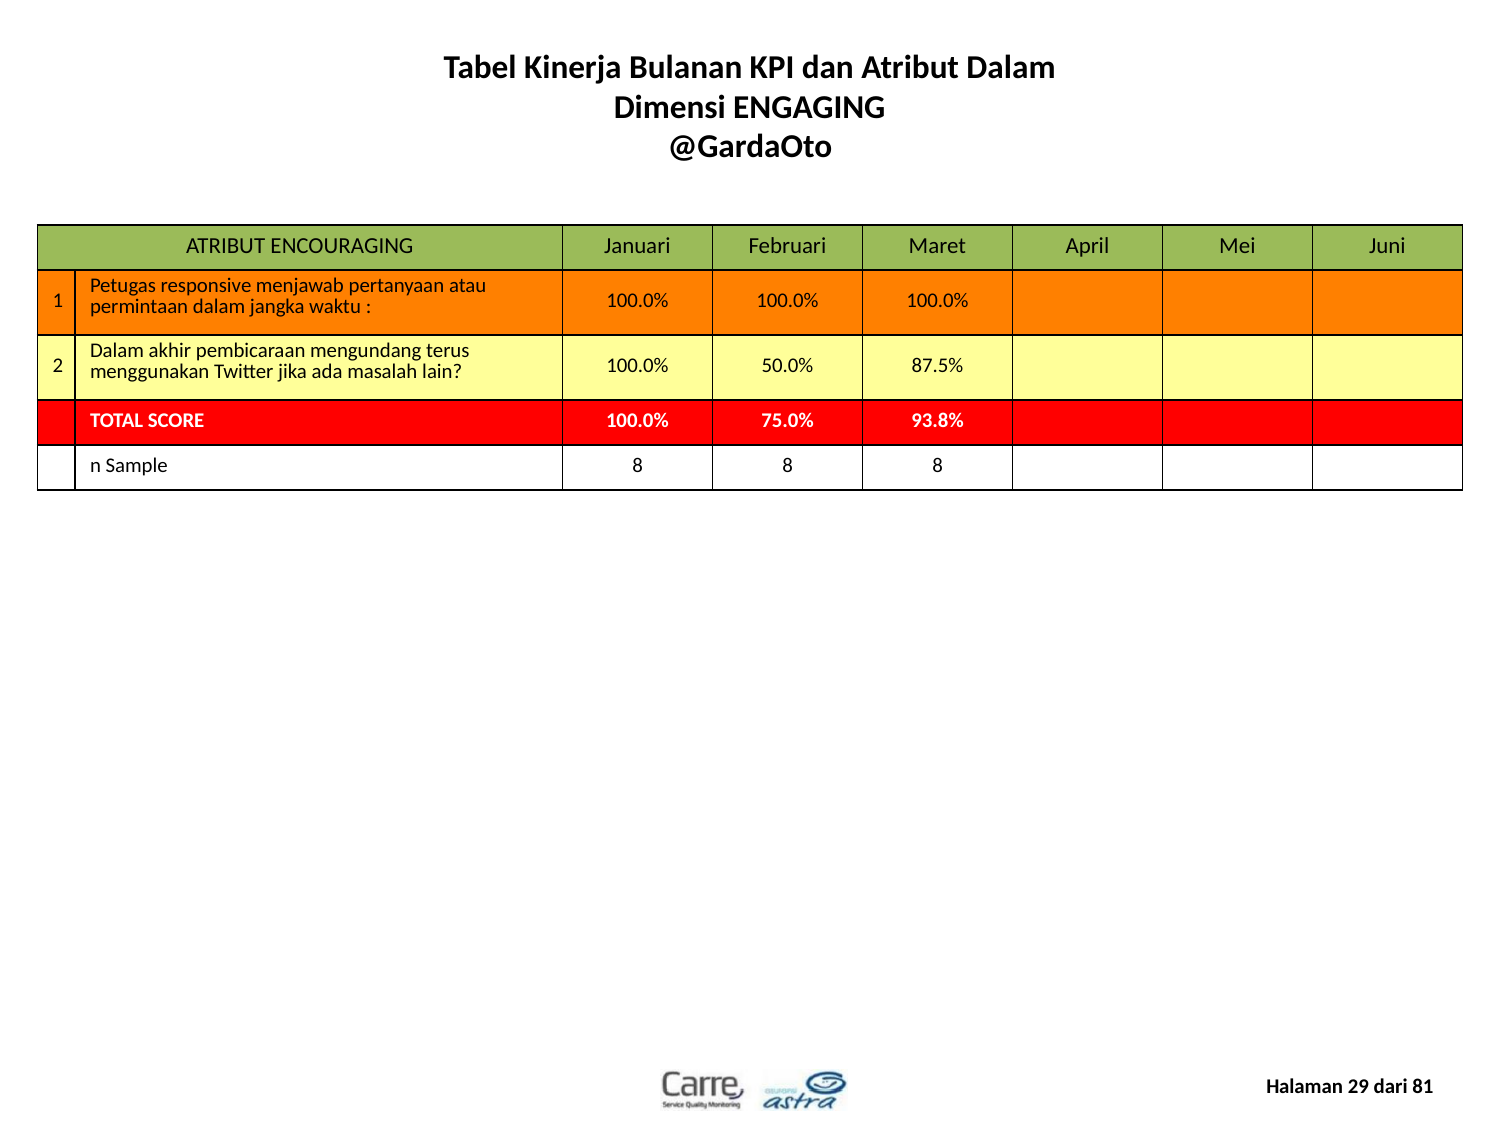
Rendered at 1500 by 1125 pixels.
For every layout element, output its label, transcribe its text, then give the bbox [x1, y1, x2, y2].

table_cell 8 [713, 446, 862, 489]
table_header April [1013, 226, 1162, 269]
table_header Maret [863, 226, 1012, 269]
table_cell [1163, 401, 1312, 444]
table_cell [38, 401, 74, 444]
table_cell [1163, 271, 1312, 334]
picture [659, 1064, 848, 1118]
table_cell 93.8% [863, 401, 1012, 444]
table_cell 8 [563, 446, 712, 489]
table_cell n Sample [76, 446, 562, 489]
table_cell [1313, 271, 1462, 334]
table_cell [1163, 336, 1312, 399]
table_cell 100.0% [563, 336, 712, 399]
table_cell [1013, 336, 1162, 399]
table_cell 2 [38, 336, 74, 399]
table_cell TOTAL SCORE [76, 401, 562, 444]
table_cell [1013, 446, 1162, 489]
table_cell 1 [38, 271, 74, 334]
table_header ATRIBUT ENCOURAGING [38, 226, 562, 269]
table_cell [38, 446, 74, 489]
text_box Halaman 29 dari 81 [1251, 1065, 1449, 1105]
table_cell 100.0% [563, 271, 712, 334]
table_cell [1313, 336, 1462, 399]
text_box Tabel Kinerja Bulanan KPI dan Atribut Dalam Dimensi ENGAGING @GardaOto [428, 37, 1072, 172]
table_cell 8 [863, 446, 1012, 489]
table_cell Dalam akhir pembicaraan mengundang terus menggunakan Twitter jika ada masalah lain? [76, 336, 562, 399]
table_header Juni [1313, 226, 1462, 269]
table_cell 100.0% [863, 271, 1012, 334]
table_cell 50.0% [713, 336, 862, 399]
table_cell [1313, 401, 1462, 444]
table_cell [1163, 446, 1312, 489]
table_header Februari [713, 226, 862, 269]
table_header Mei [1163, 226, 1312, 269]
table_header Januari [563, 226, 712, 269]
table_cell [1013, 401, 1162, 444]
table_cell 87.5% [863, 336, 1012, 399]
table_cell [1013, 271, 1162, 334]
table_cell 100.0% [563, 401, 712, 444]
table_cell 100.0% [713, 271, 862, 334]
table_cell 75.0% [713, 401, 862, 444]
table_cell [1313, 446, 1462, 489]
table_cell Petugas responsive menjawab pertanyaan atau permintaan dalam jangka waktu : [76, 271, 562, 334]
